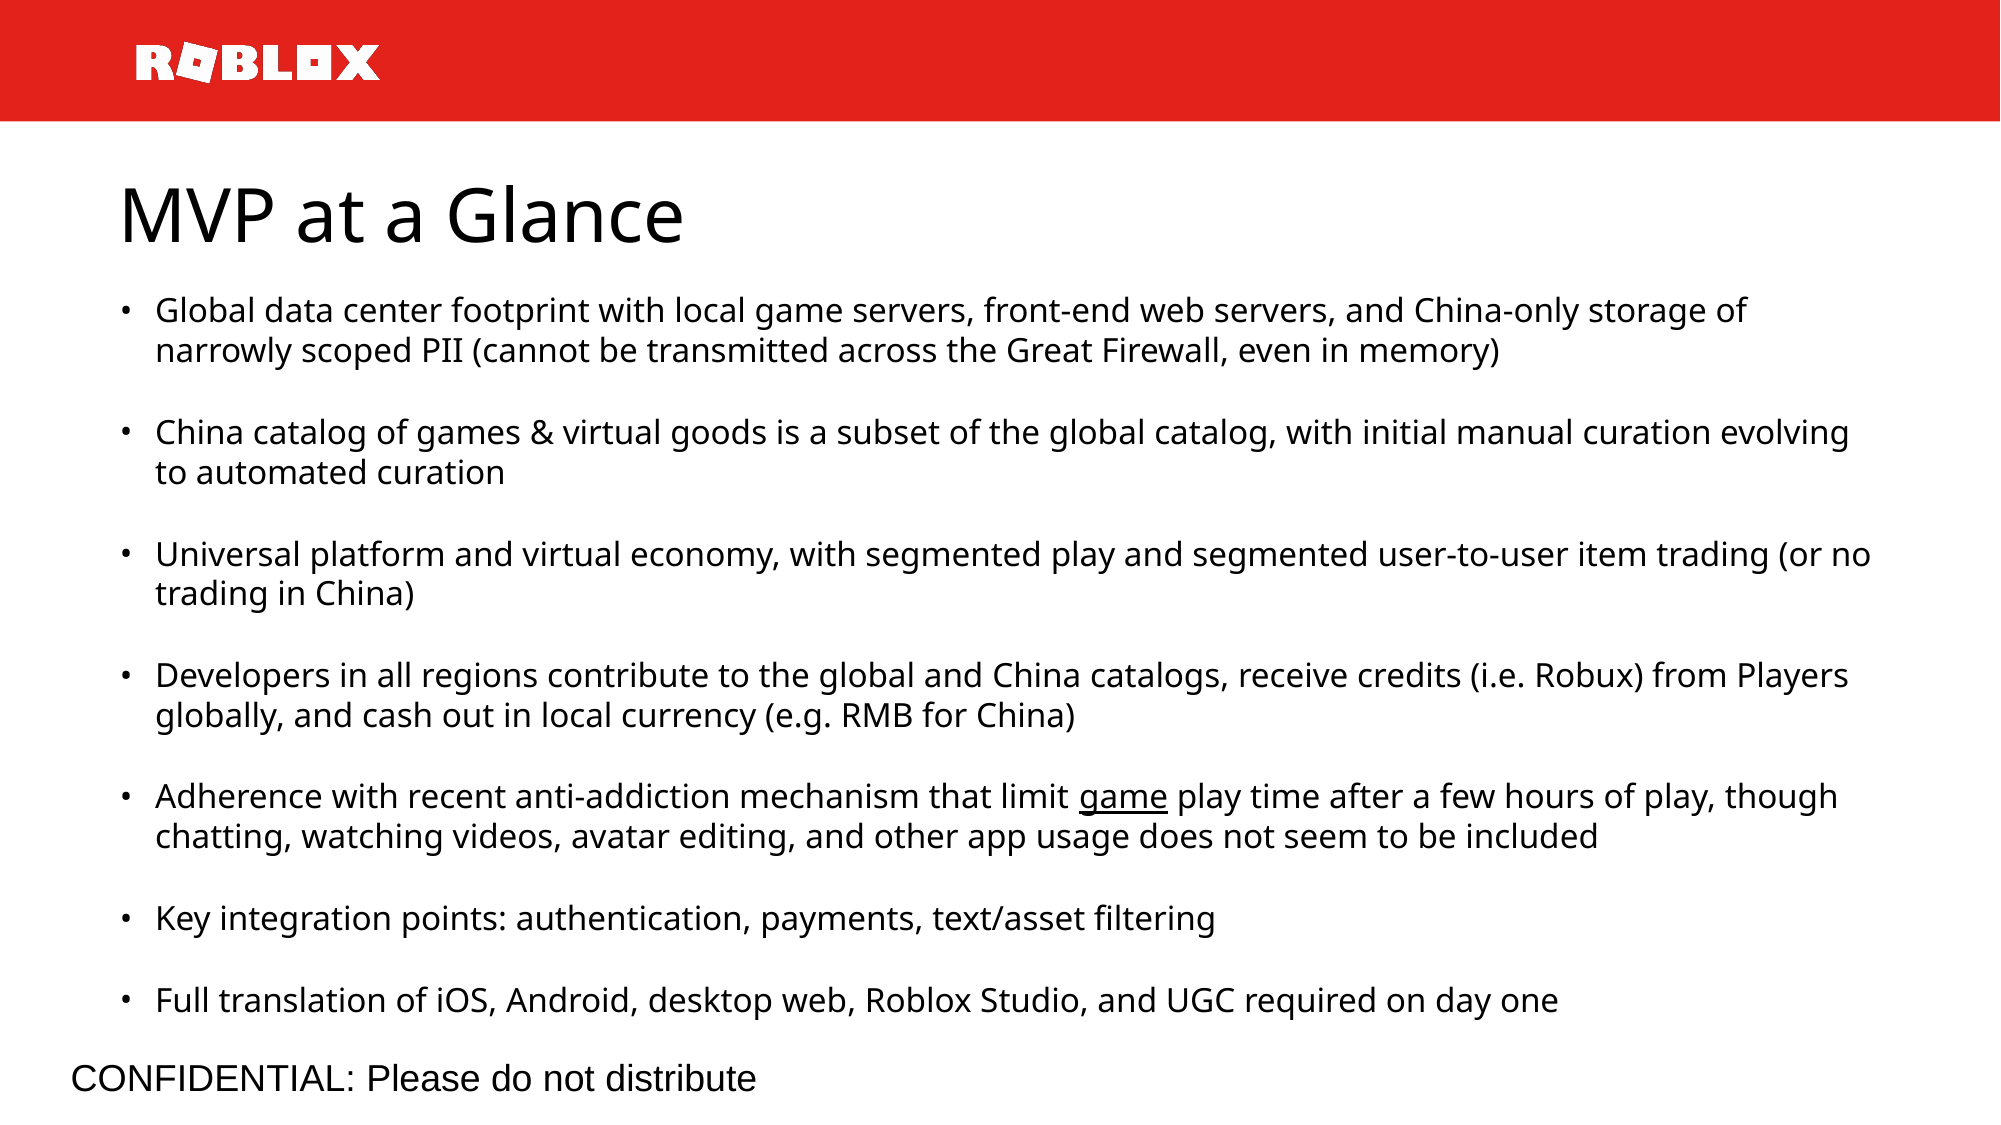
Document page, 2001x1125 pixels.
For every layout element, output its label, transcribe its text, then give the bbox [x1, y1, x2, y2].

text_box CONFIDENTIAL: Please do not distribute [55, 1038, 1166, 1125]
picture [120, 27, 393, 96]
list Global data center footprint with local game servers, front-end web servers, and China-only storage of narrowly scoped PII (cannot be transmitted across the Great Firewall, even in memory) China catalog of games & virtual goods is a subset of the global catalog, with initial manual curation evolving to automated curation Universal platform and virtual economy, with segmented play and segmented user-to-user item trading (or no trading in China) Developers in all regions contribute to the global and China catalogs, receive credits (i.e. Robux) from Players globally, and cash out in local currency (e.g. RMB for China) Adherence with recent anti-addiction mechanism that limit game play time after a few hours of play, though chatting, watching videos, avatar editing, and other app usage does not seem to be included Key integration points: authentication, payments, text/asset filtering Full translation of iOS, Android, desktop web, Roblox Studio, and UGC required on day one [115, 303, 1885, 1006]
title MVP at a Glance [113, 170, 1887, 254]
